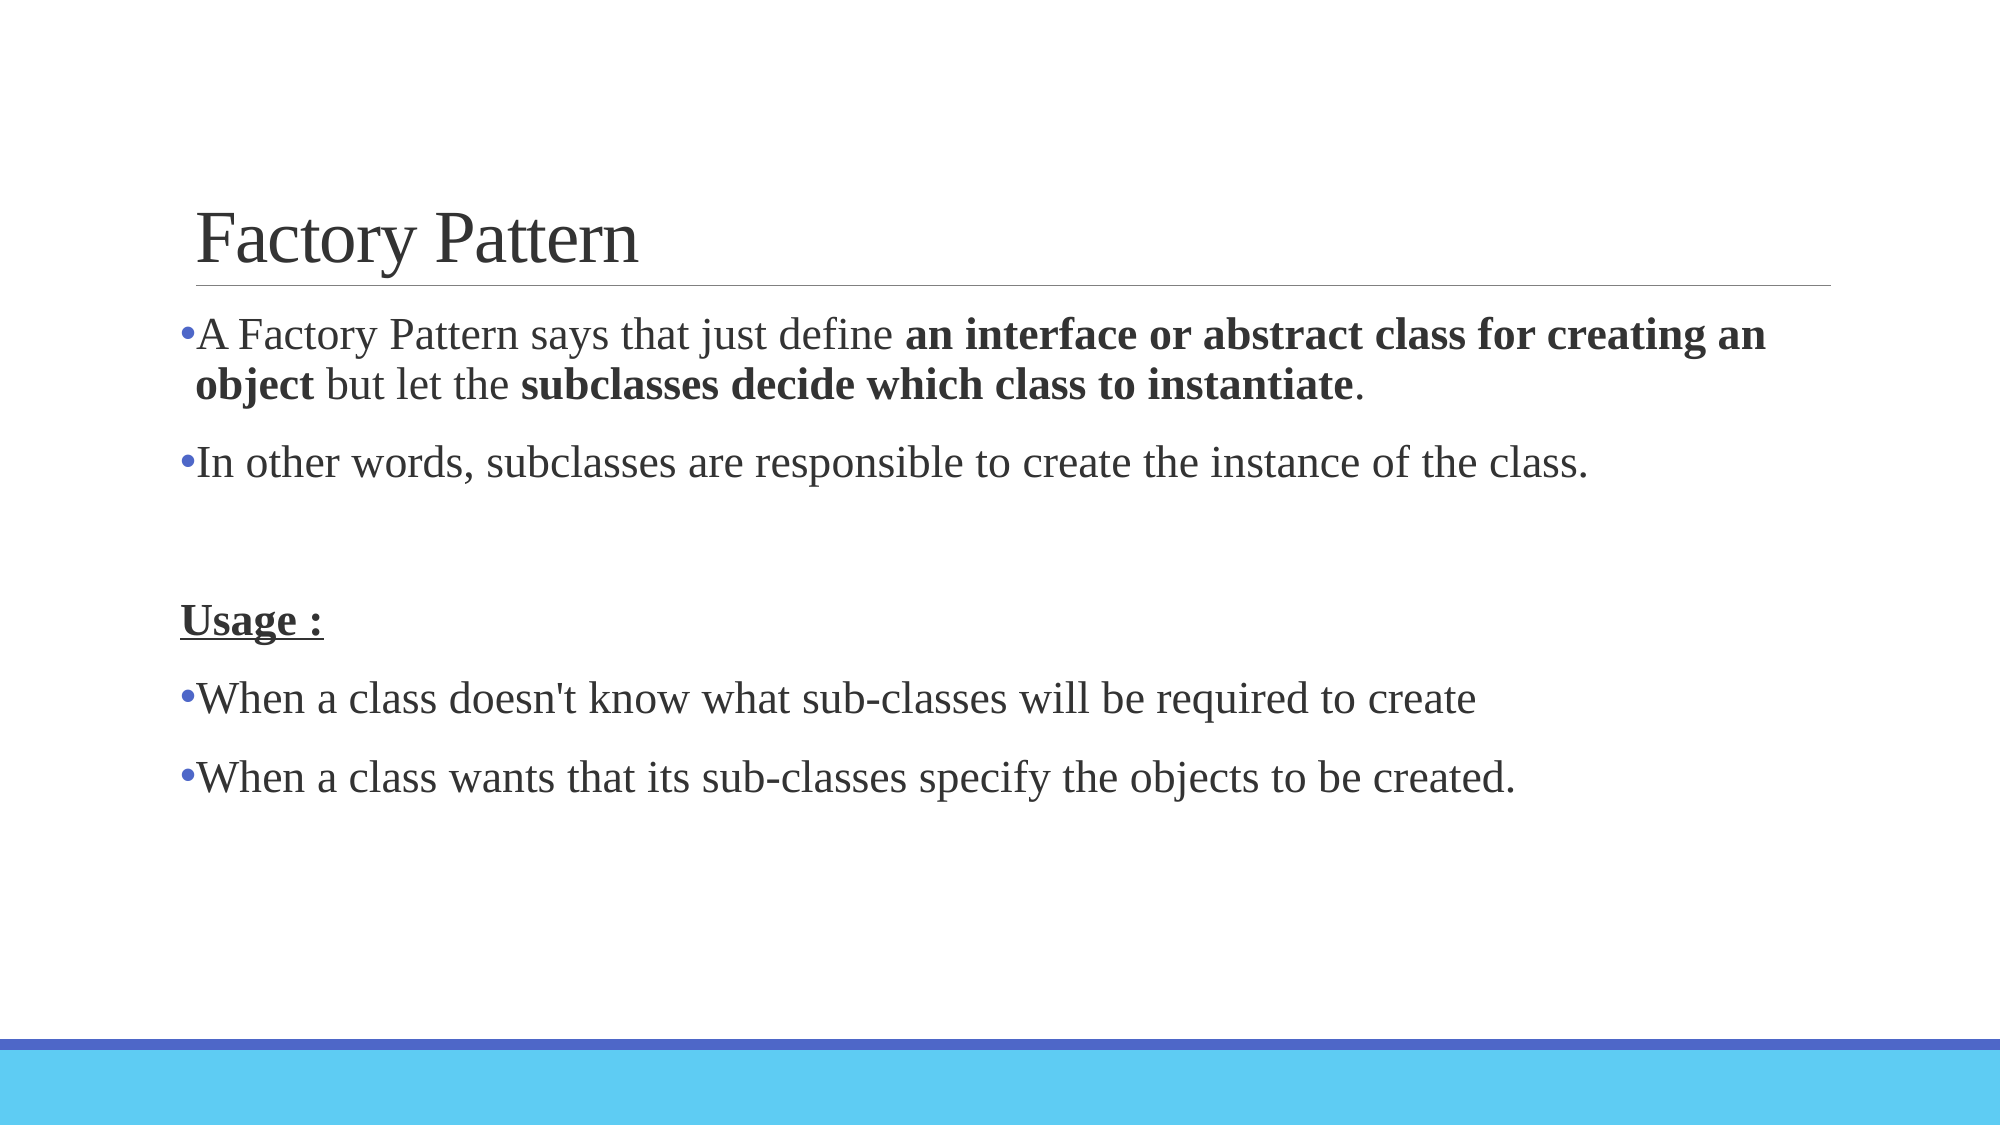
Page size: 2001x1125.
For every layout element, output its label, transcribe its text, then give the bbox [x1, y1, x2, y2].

list A Factory Pattern says that just define an interface or abstract class for creating an object but let the subclasses decide which class to instantiate. In other words, subclasses are responsible to create the instance of the class. Usage : When a class doesn't know what sub-classes will be required to create When a class wants that its sub-classes specify the objects to be created. [180, 302, 1830, 963]
title Factory Pattern [180, 47, 1830, 285]
